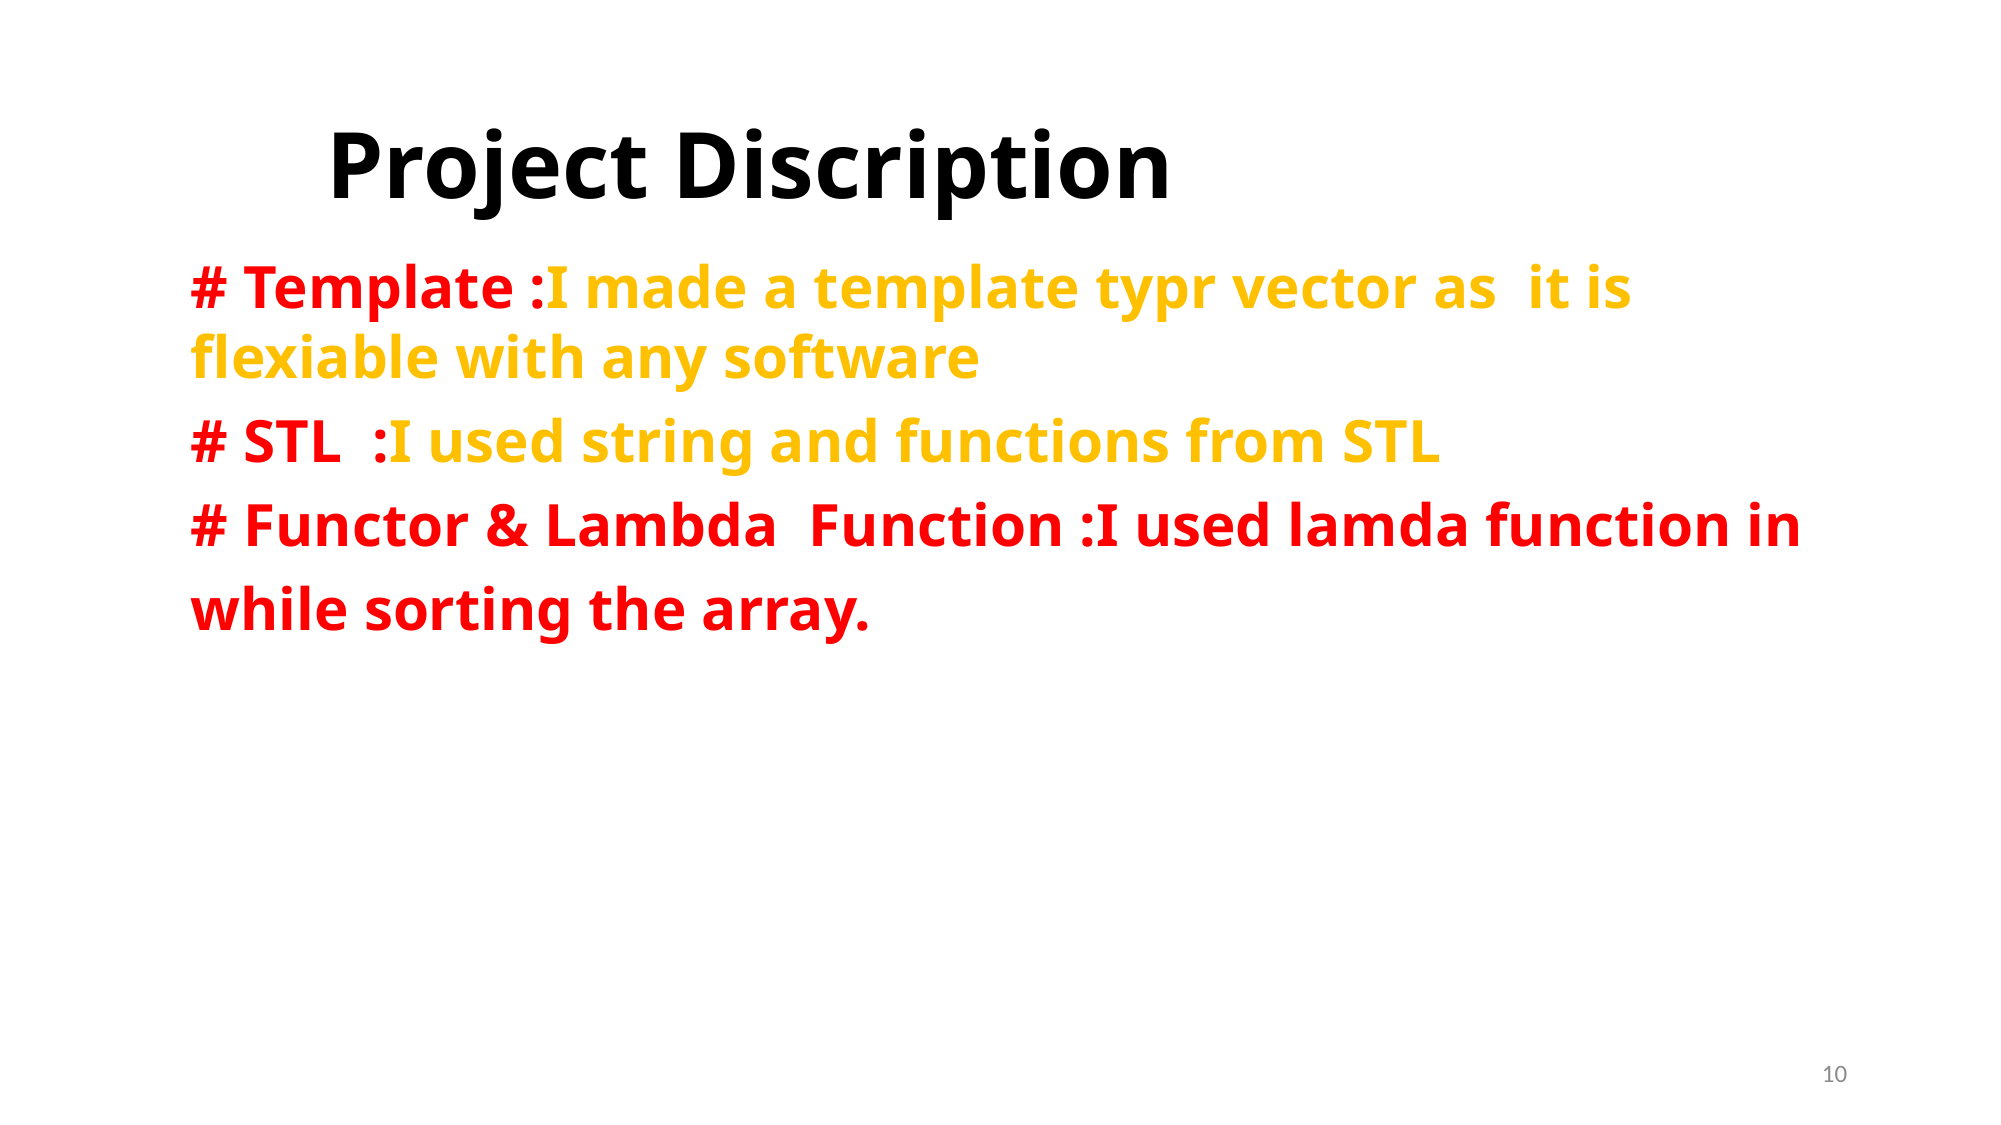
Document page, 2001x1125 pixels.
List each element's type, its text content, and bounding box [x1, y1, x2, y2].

title Project Discription [137, 59, 1863, 278]
slide_number 10 [1412, 1042, 1863, 1103]
text_box # Template :I made a template typr vector as it is flexiable with any software # STL :I used string and functions from STL # Functor & Lambda Function :I used lamda function in while sorting the array. [175, 242, 1900, 650]
